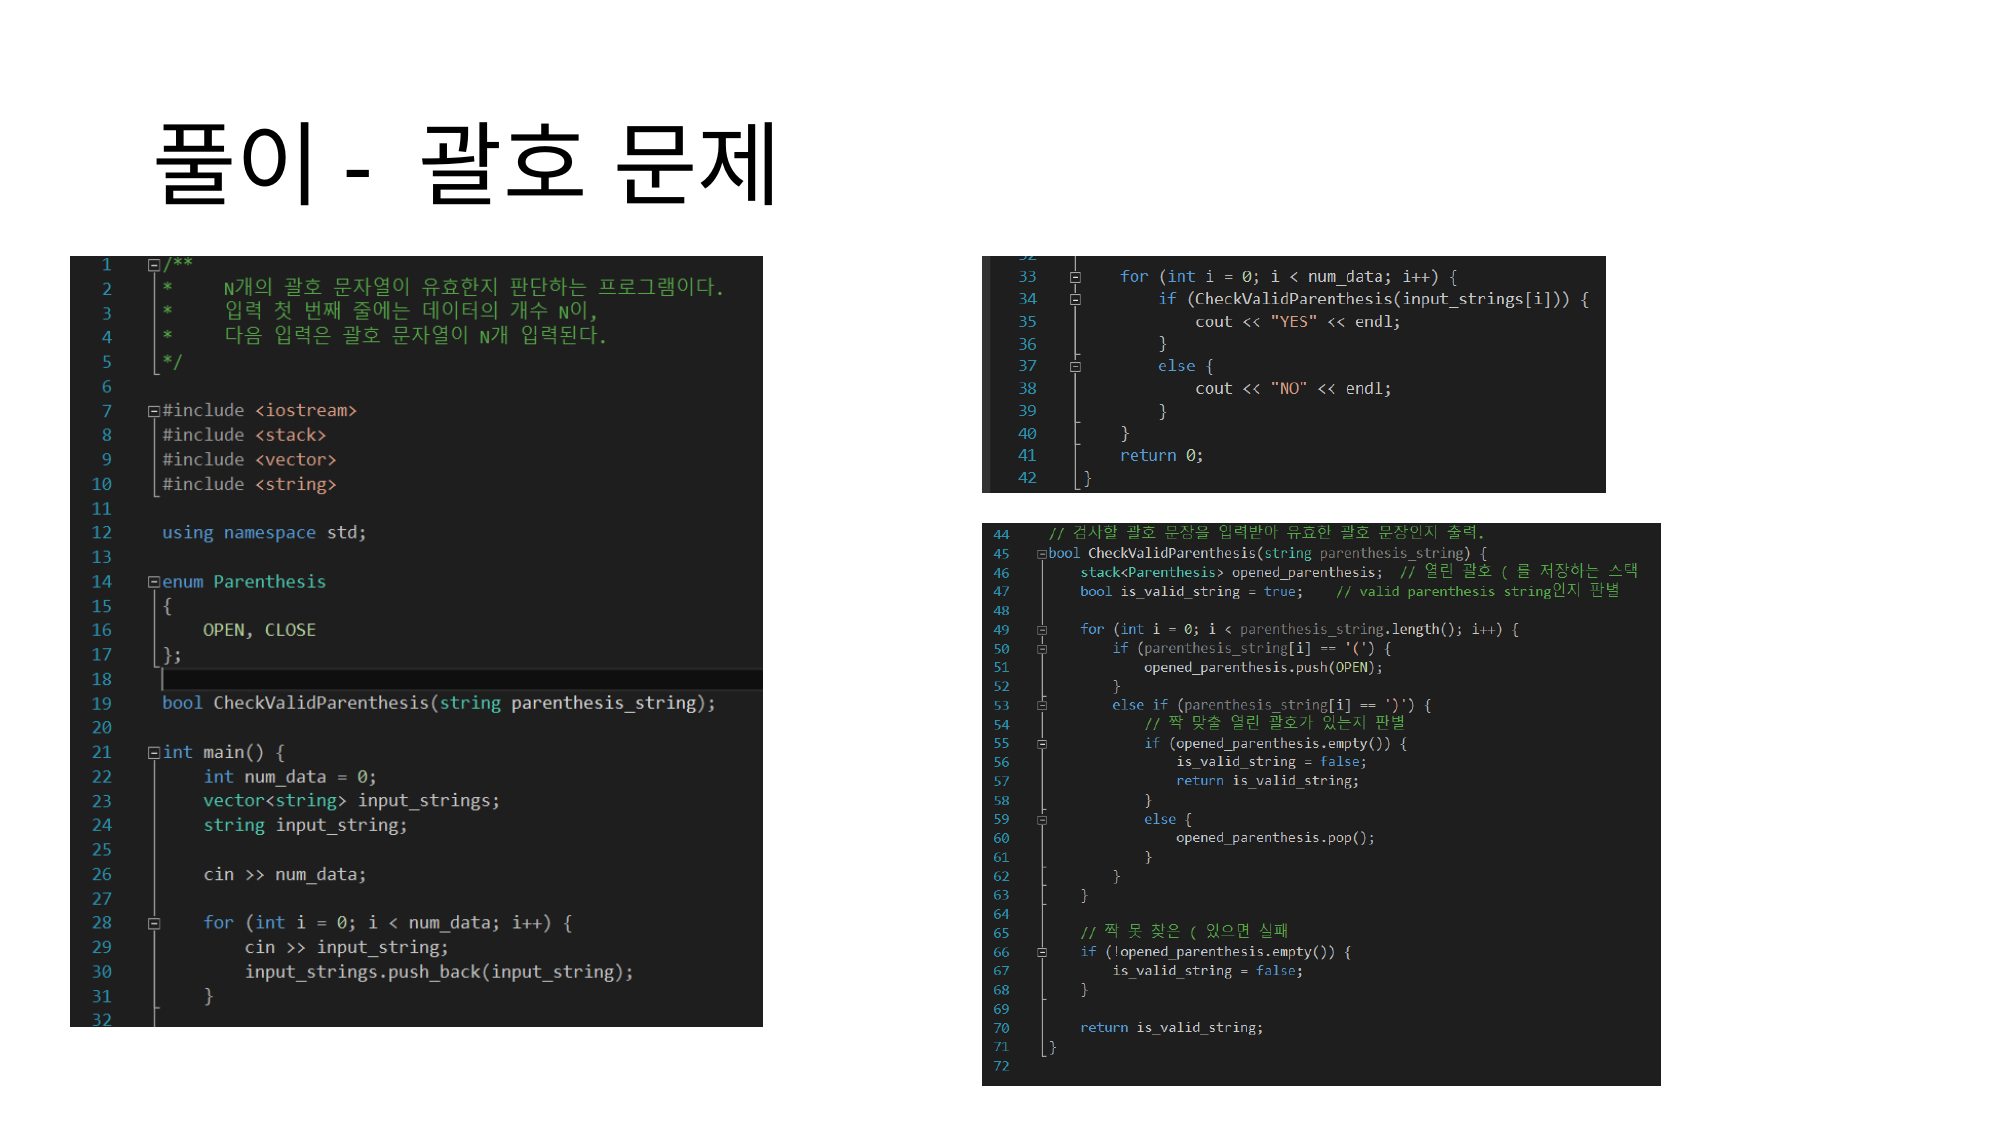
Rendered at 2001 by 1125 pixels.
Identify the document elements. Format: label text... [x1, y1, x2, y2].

picture [982, 523, 1661, 1086]
picture [982, 256, 1606, 493]
picture [70, 256, 763, 1027]
title 풀이- 괄호 문제 [137, 59, 1863, 278]
